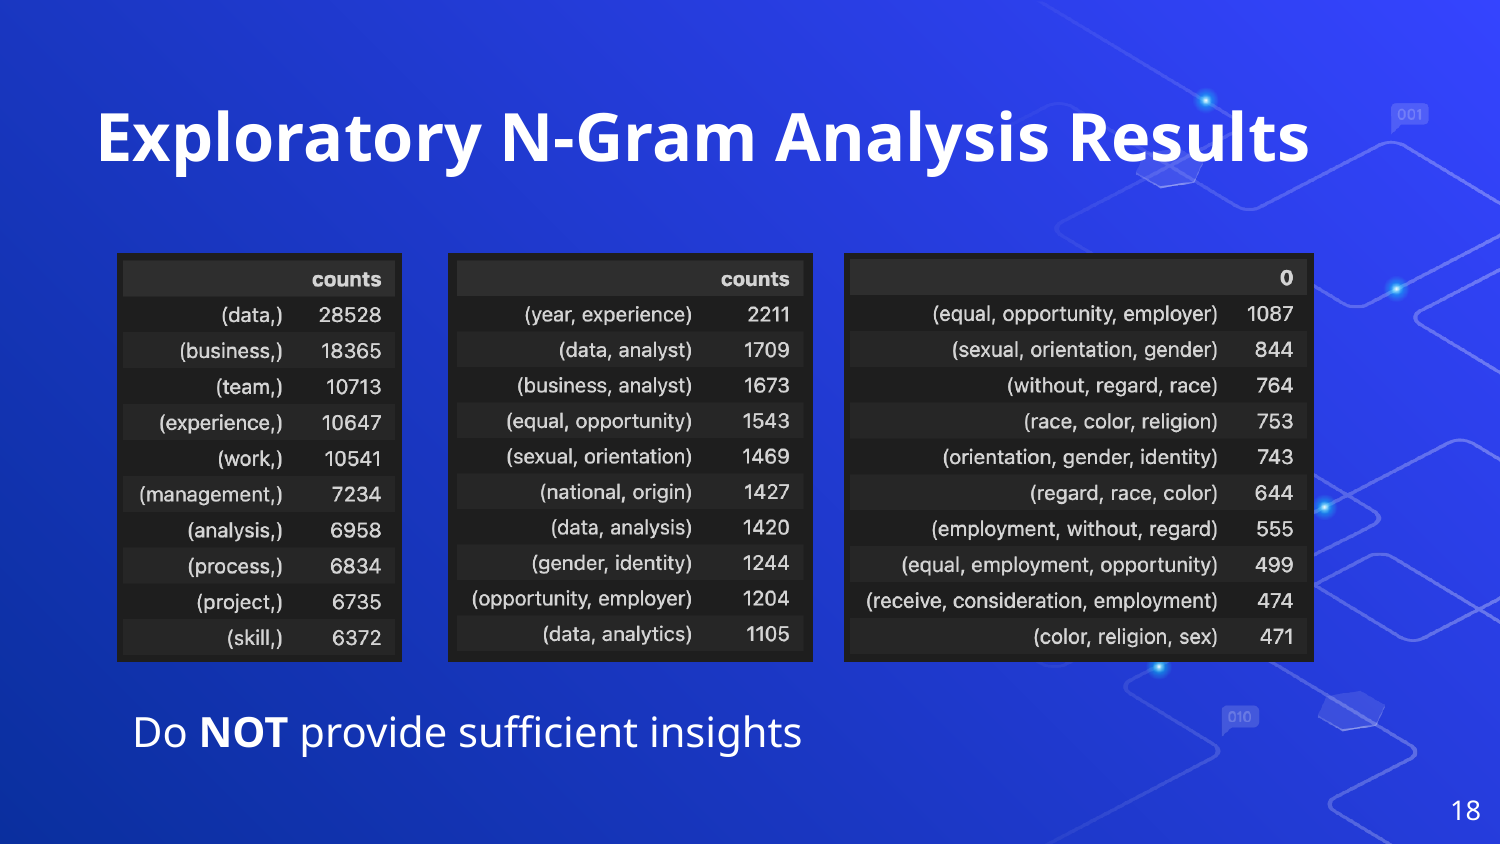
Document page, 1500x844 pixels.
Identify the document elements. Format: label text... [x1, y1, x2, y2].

title Exploratory N-Gram Analysis Results [95, 33, 1369, 175]
picture [0, 0, 1500, 844]
slide_number ‹#› [1391, 779, 1482, 844]
text_box Do NOT provide sufficient insights [117, 691, 1281, 772]
